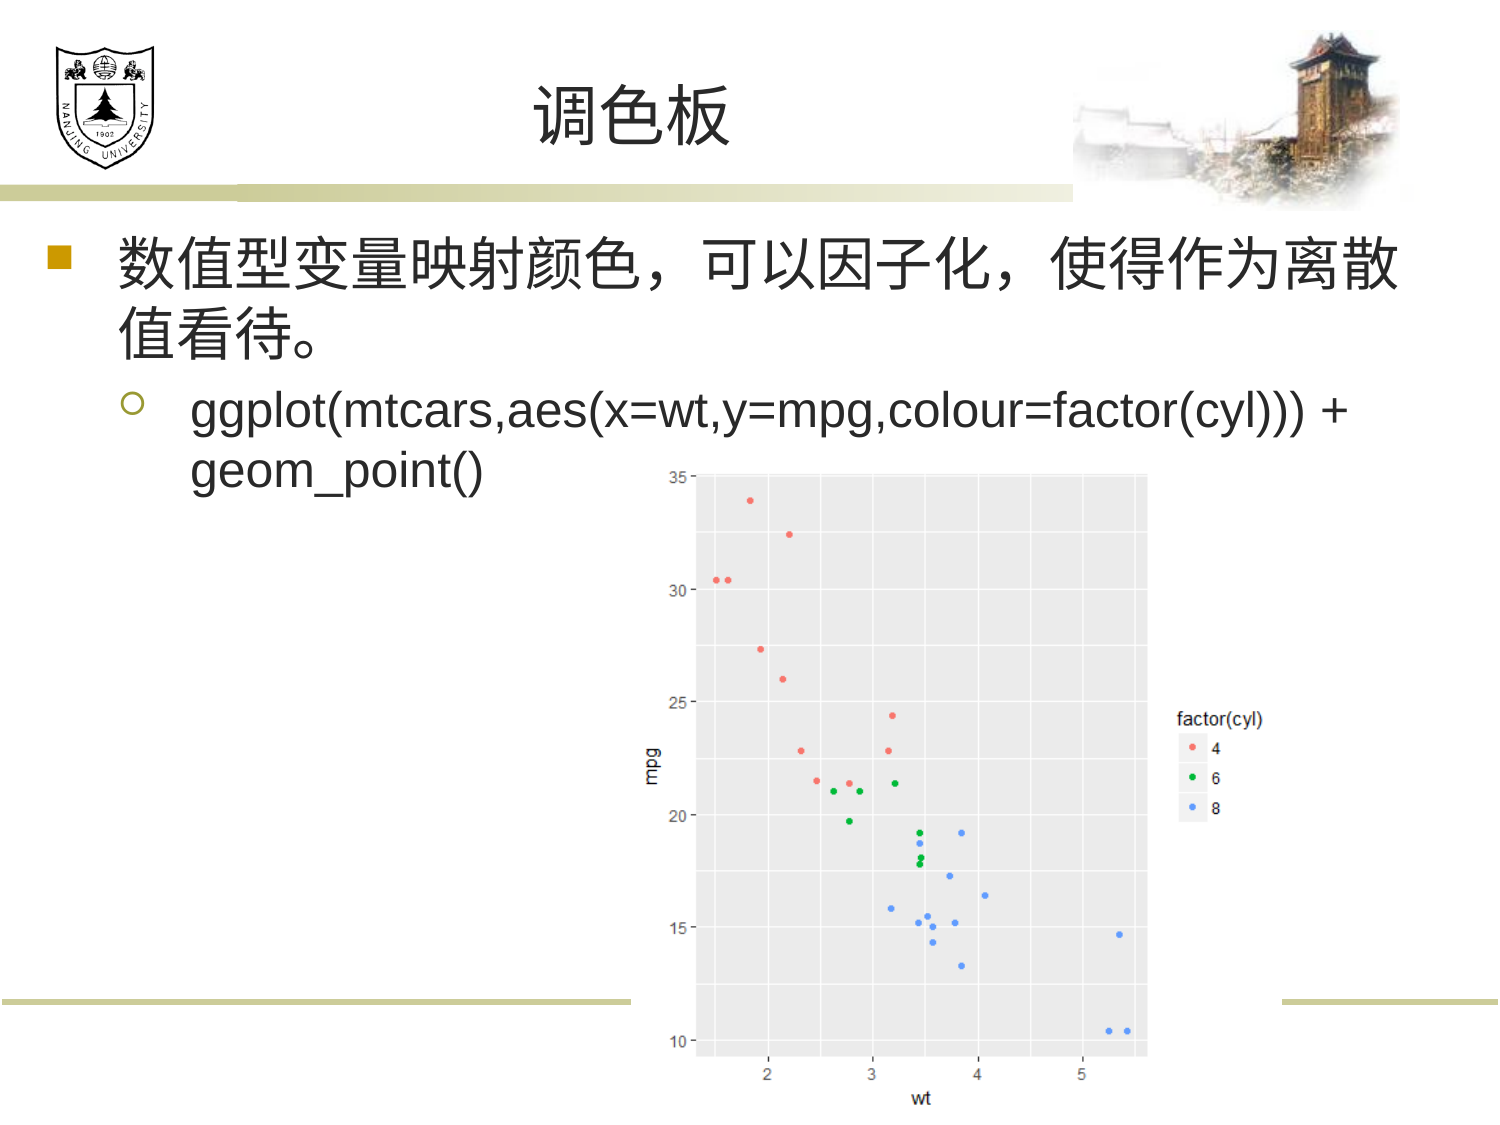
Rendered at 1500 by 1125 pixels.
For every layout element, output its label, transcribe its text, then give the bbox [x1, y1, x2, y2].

picture [50, 42, 160, 173]
picture [1073, 30, 1400, 211]
list 数值型变量映射颜色，可以因子化，使得作为离散值看待。 ggplot(mtcars,aes(x=wt,y=mpg,colour=factor(cyl))) + geom_point() [29, 220, 1459, 988]
picture [2, 464, 1498, 1114]
title 调色板 [171, 66, 1093, 161]
